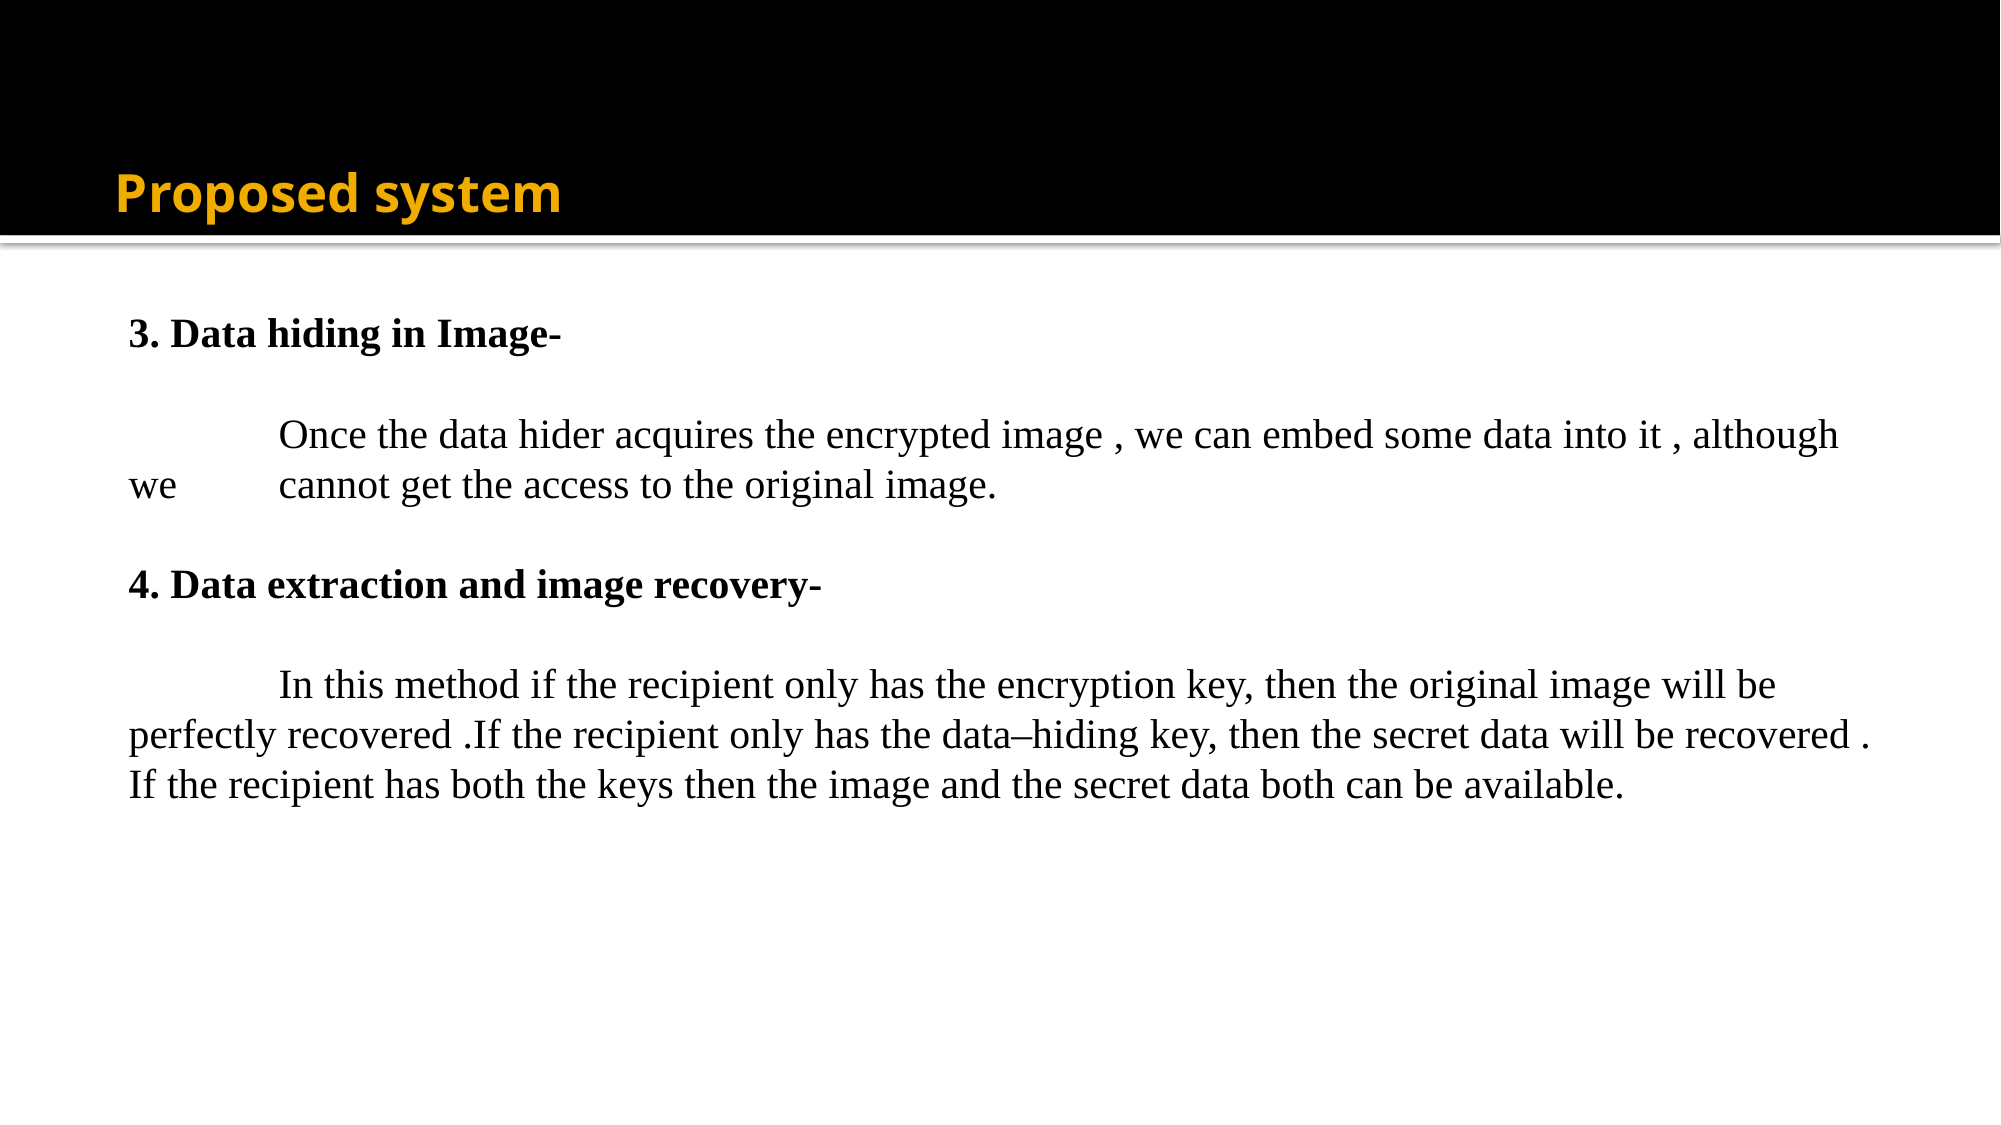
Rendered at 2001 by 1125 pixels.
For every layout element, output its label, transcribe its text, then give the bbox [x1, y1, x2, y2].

list 3. Data hiding in Image- Once the data hider acquires the encrypted image , we can embed some data into it , although we cannot get the access to the original image. 4. Data extraction and image recovery- In this method if the recipient only has the encryption key, then the original image will be perfectly recovered .If the recipient only has the data–hiding key, then the secret data will be recovered . If the recipient has both the keys then the image and the secret data both can be available. [99, 291, 1900, 1050]
title Proposed system [99, 25, 1900, 231]
